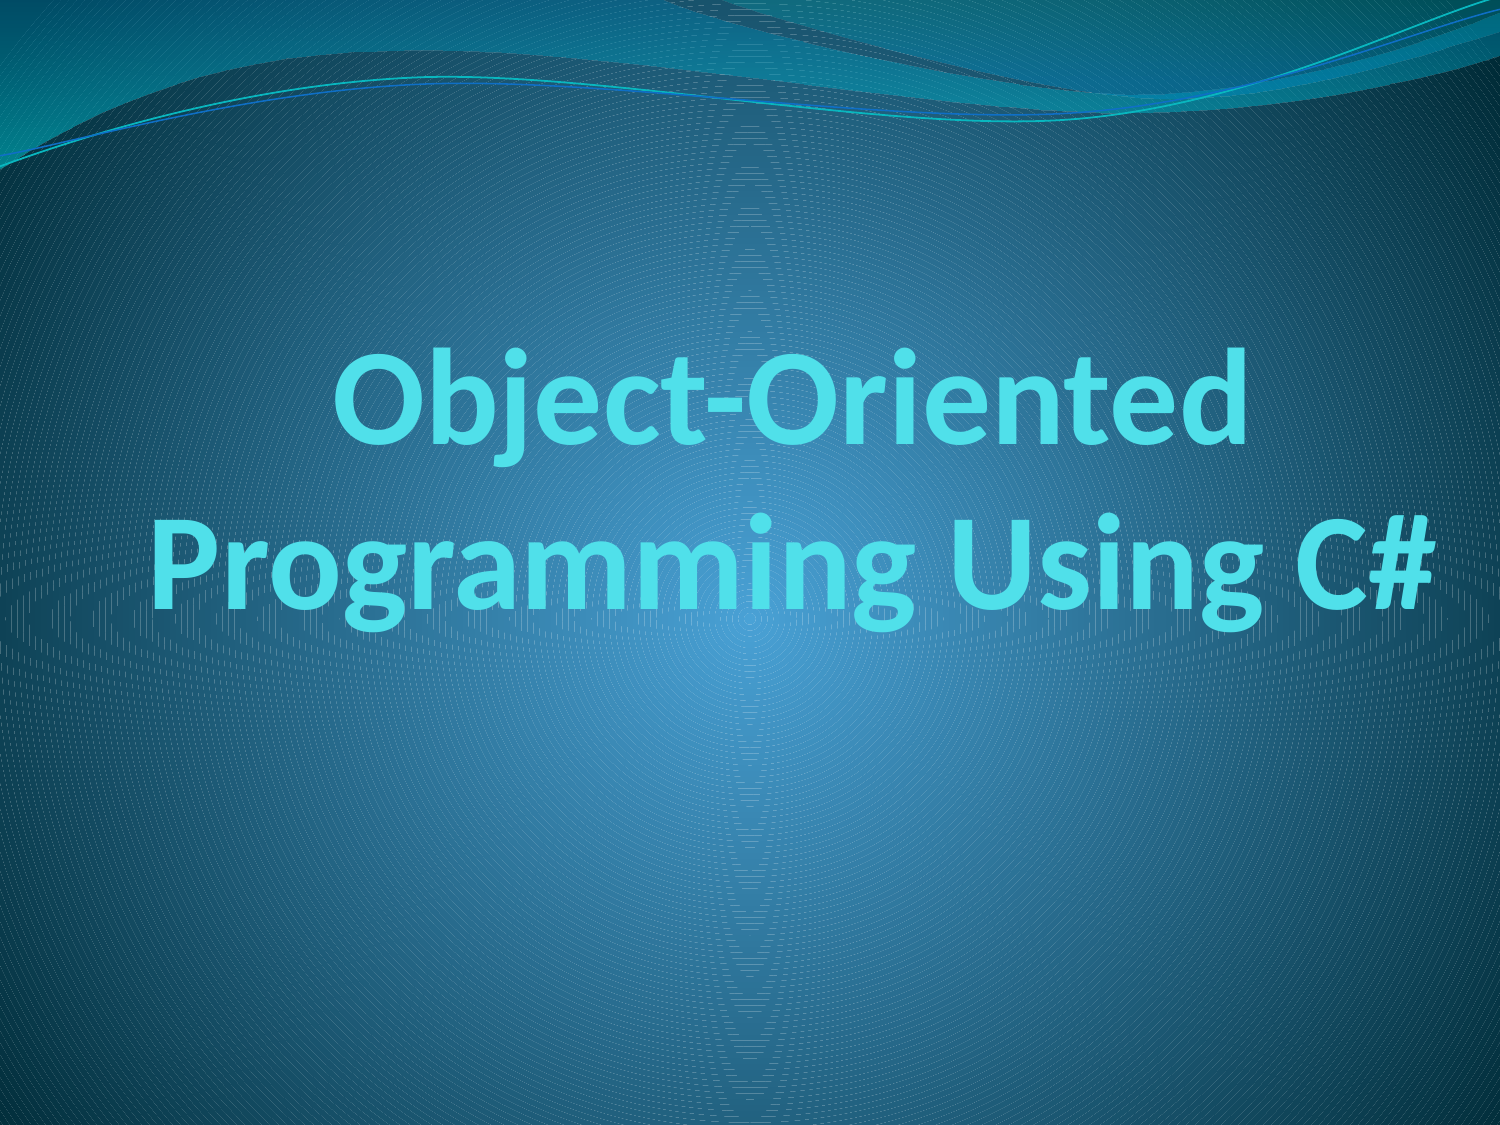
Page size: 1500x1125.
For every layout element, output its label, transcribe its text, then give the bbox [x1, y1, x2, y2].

title Object-Oriented Programming Using C# [114, 224, 1475, 612]
subtitle [112, 612, 1500, 1000]
